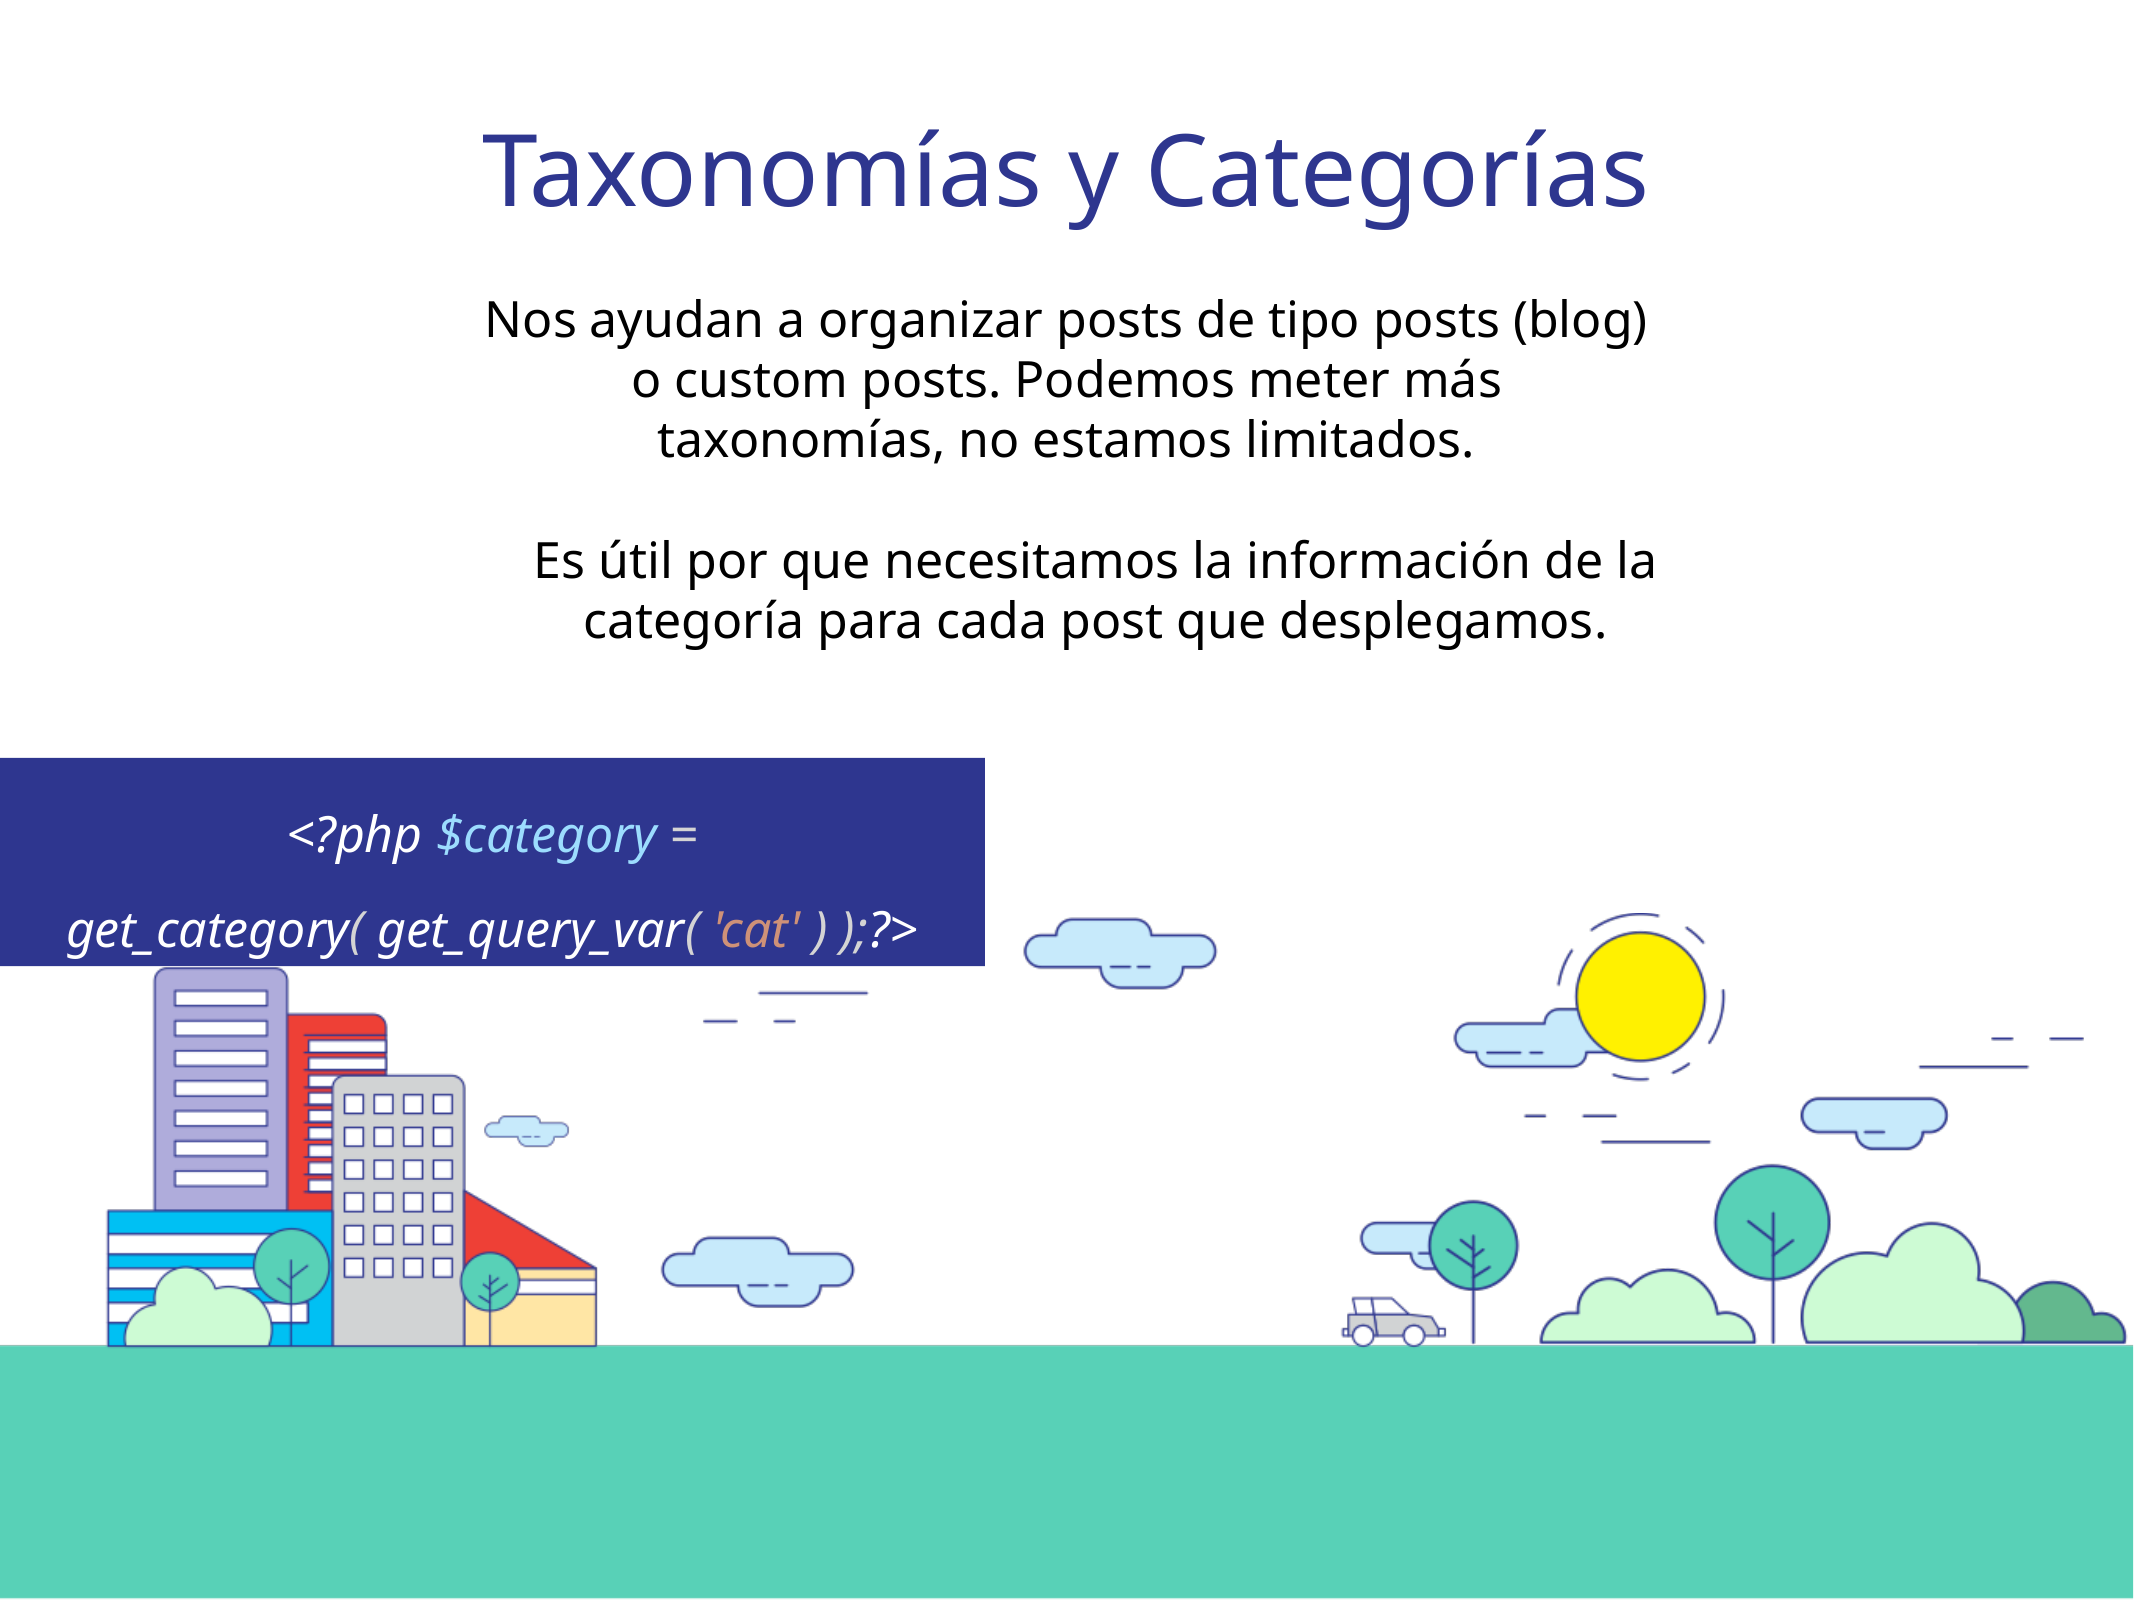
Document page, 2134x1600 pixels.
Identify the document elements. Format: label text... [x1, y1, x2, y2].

text_box Nos ayudan a organizar posts de tipo posts (blog) o custom posts. Podemos meter más taxonomías, no estamos limitados. [473, 278, 1660, 476]
text_box <?php $category = get_category( get_query_var( 'cat' ) );?> [0, 757, 985, 913]
picture [0, 913, 2134, 1600]
text_box Es útil por que necesitamos la información de la categoría para cada post que desplegamos. [502, 520, 1690, 657]
text_box Taxonomías y Categorías [474, 98, 1660, 235]
